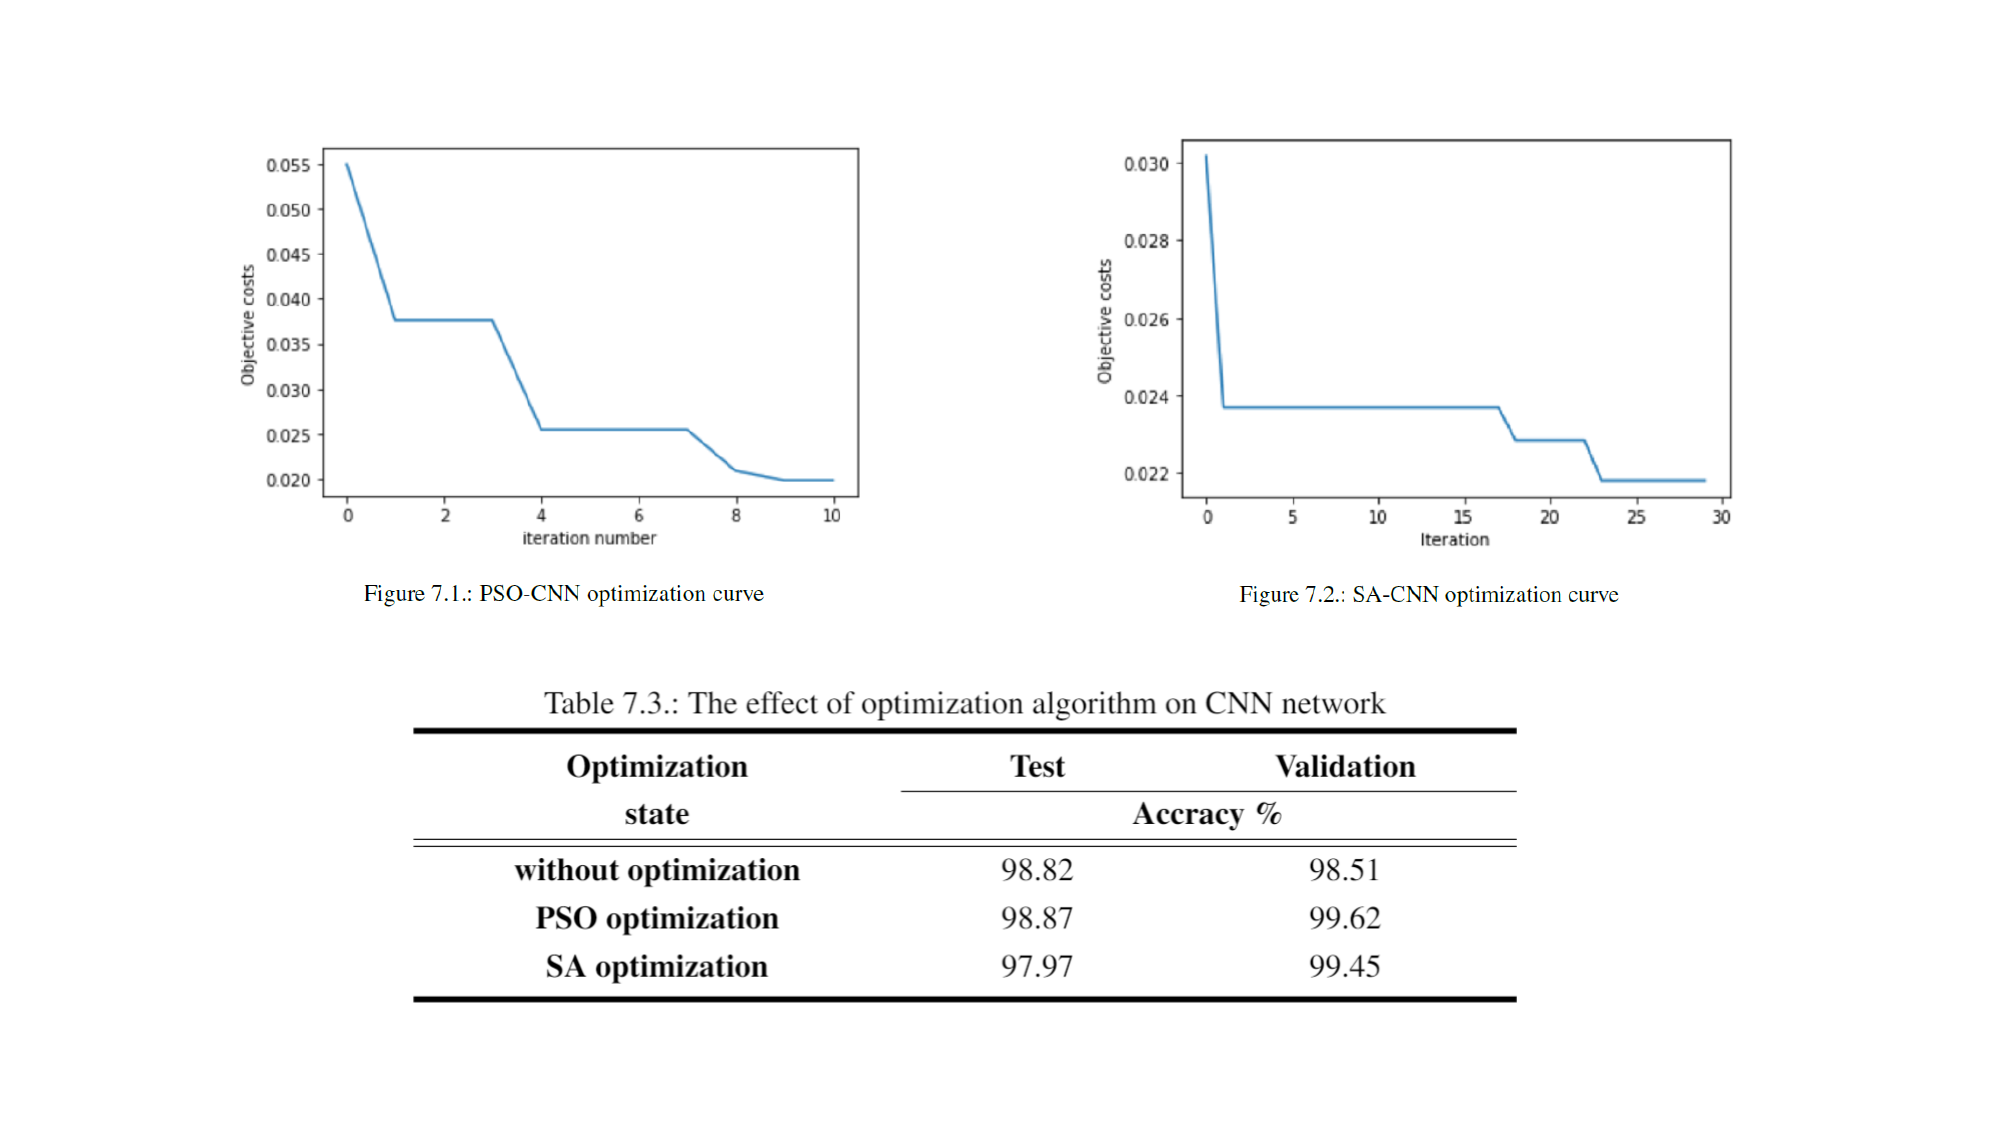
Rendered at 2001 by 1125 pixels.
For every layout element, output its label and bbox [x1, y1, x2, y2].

picture [1007, 123, 1816, 625]
picture [154, 116, 1554, 1040]
